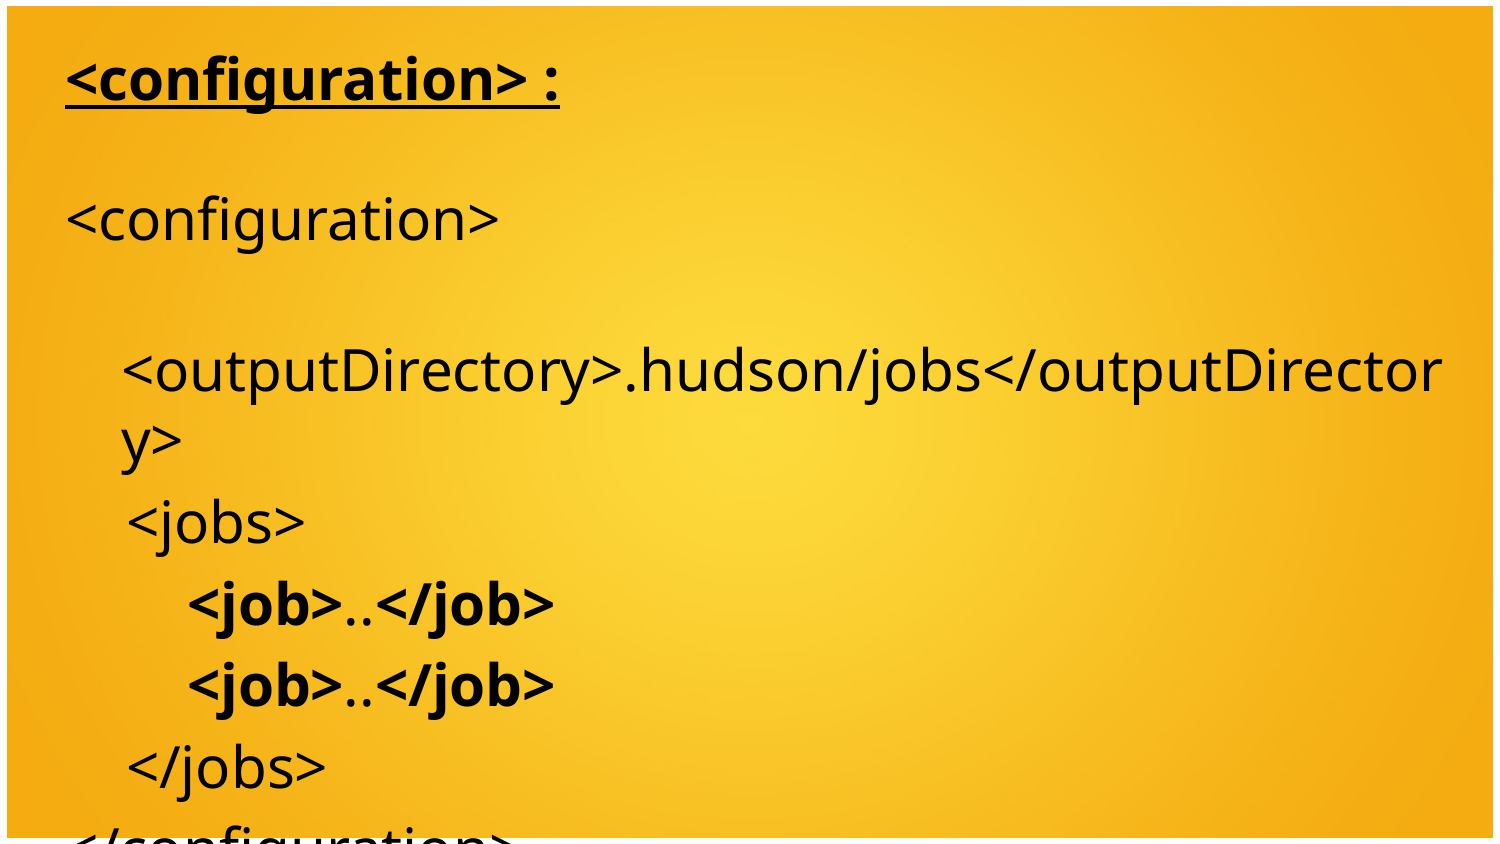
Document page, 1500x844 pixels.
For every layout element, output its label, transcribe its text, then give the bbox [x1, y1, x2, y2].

list <configuration> : <configuration> <outputDirectory>.hudson/jobs</outputDirectory> <jobs> <job>..</job> <job>..</job> </jobs> </configuration> [49, 34, 1463, 798]
picture [0, 0, 1500, 844]
